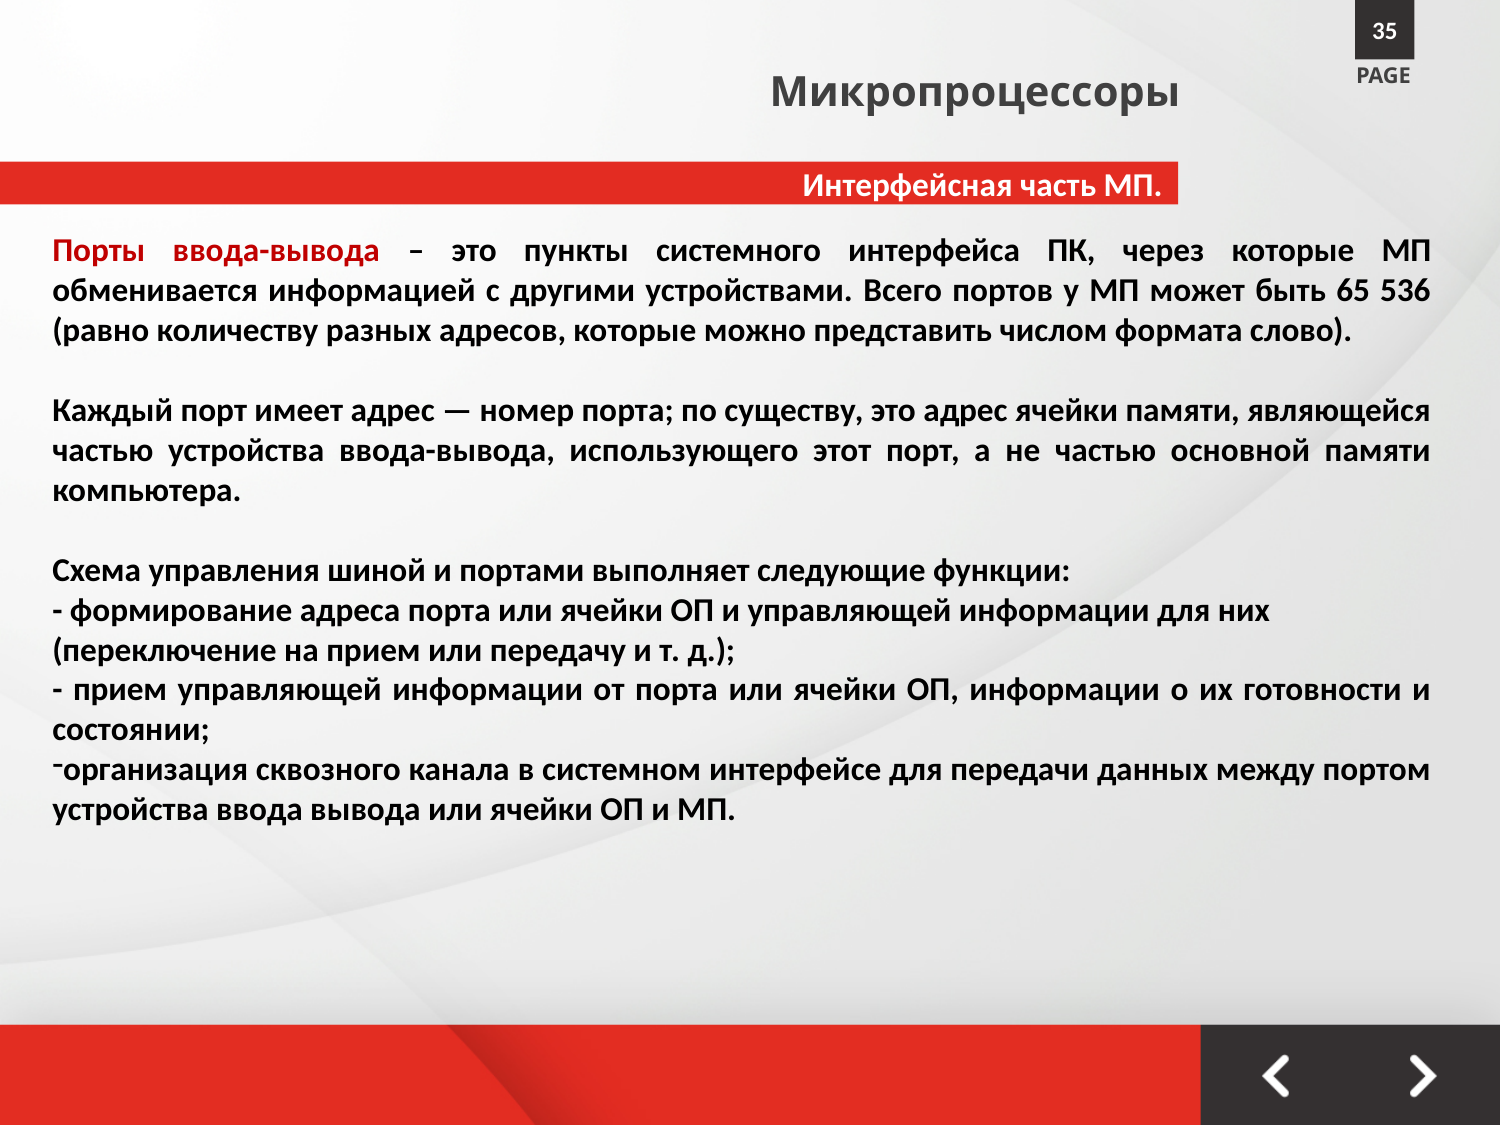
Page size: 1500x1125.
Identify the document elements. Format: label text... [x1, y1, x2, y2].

text_box Порты ввода-вывода – это пункты системного интерфейса ПК, через которые МП обменивается информацией с другими устройствами. Всего портов у МП может быть 65 536 (равно количеству разных адресов, которые можно представить числом формата слово). Каждый порт имеет адрес — номер порта; по существу, это адрес ячейки памяти, являющейся частью устройства ввода-вывода, использующего этот порт, а не частью основной памяти компьютера. Схема управления шиной и портами выполняет следующие функции: - формирование адреса порта или ячейки ОП и управляющей информации для них (переключение на прием или передачу и т. д.); - прием управляющей информации от порта или ячейки ОП, информации о их готовности и состоянии; организация сквозного канала в системном интерфейсе для передачи данных между портом устройства ввода вывода или ячейки ОП и МП. [37, 221, 1448, 875]
picture [0, 0, 1500, 1125]
text_box 35 [1353, 0, 1417, 61]
text_box PAGE [1341, 54, 1426, 96]
subtitle Интерфейсная часть МП. [0, 161, 1179, 205]
text_box Микропроцессоры [22, 57, 1196, 123]
